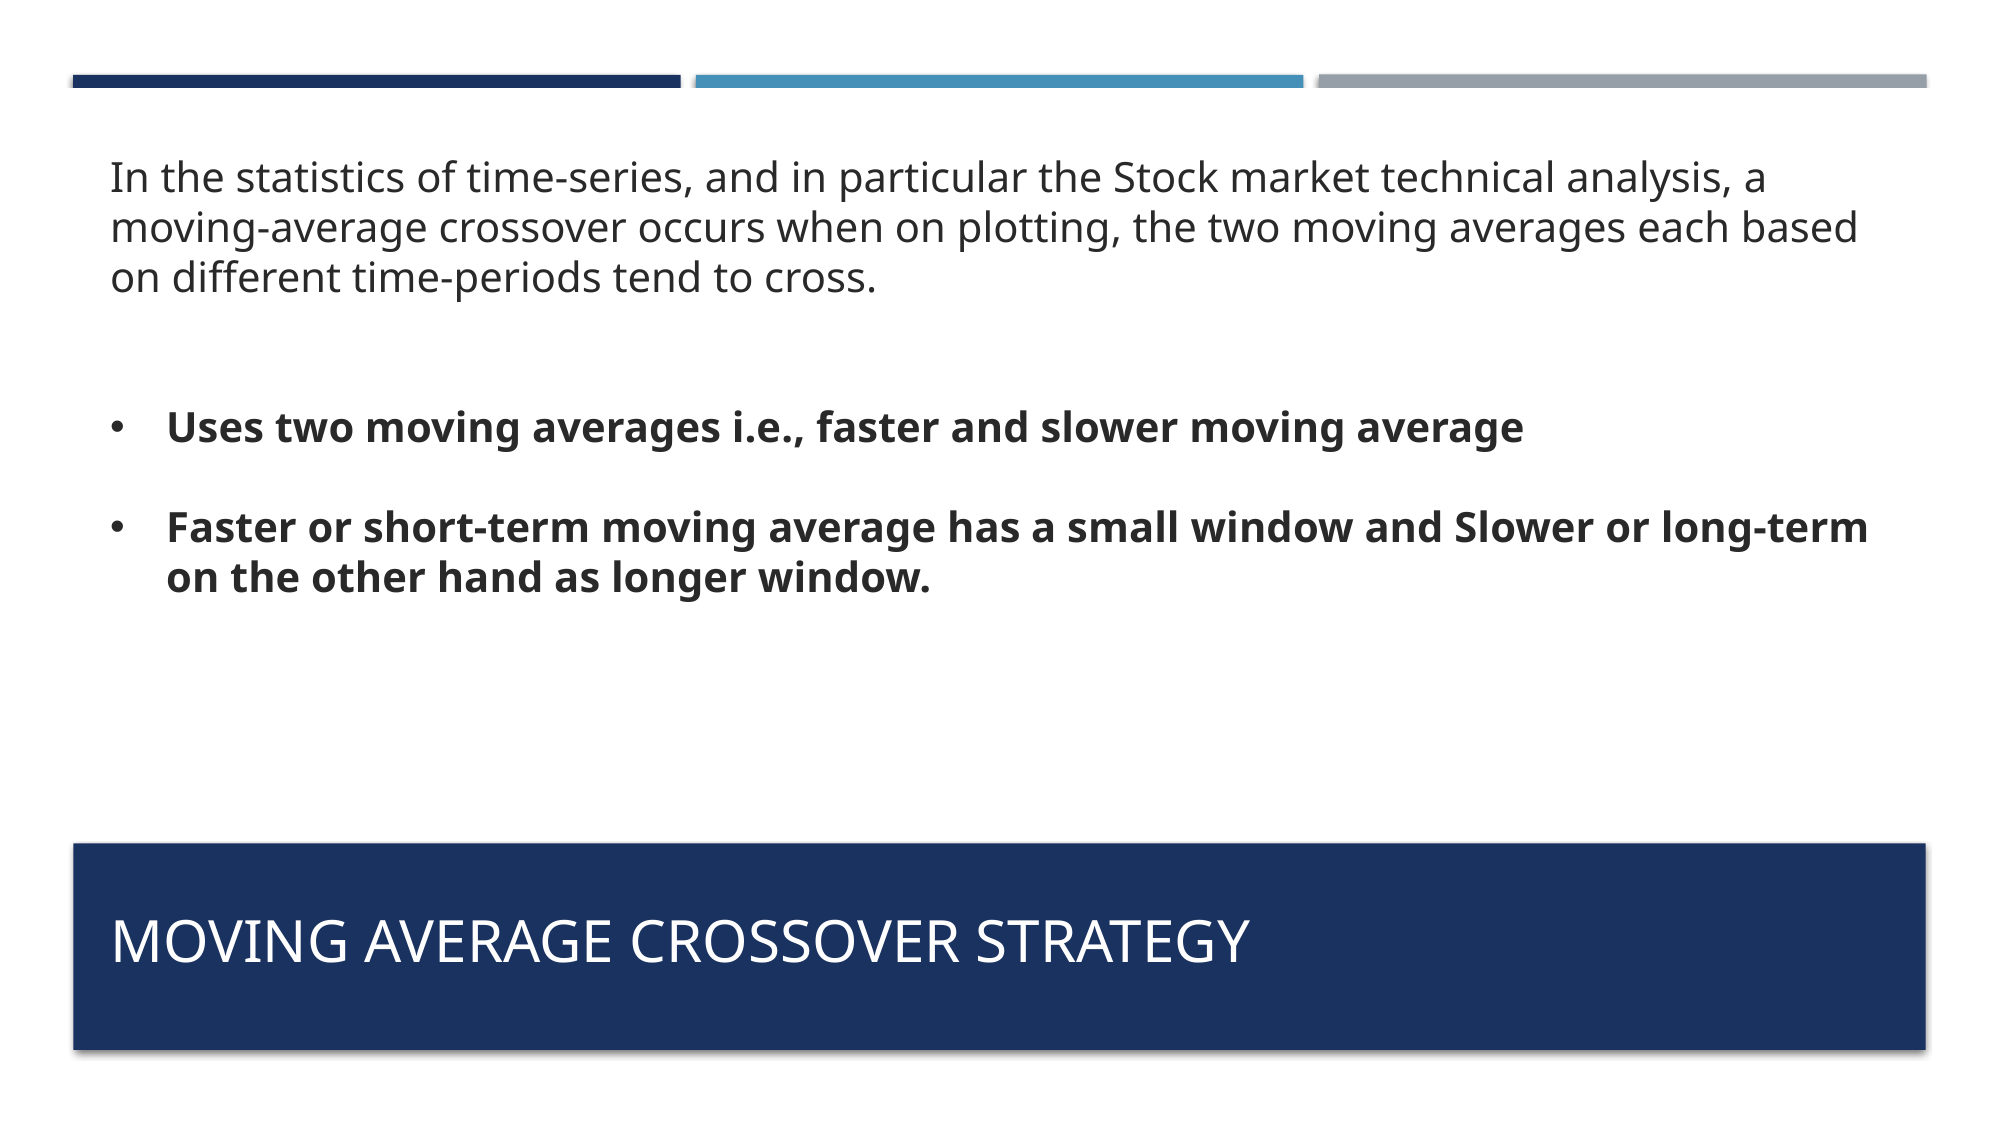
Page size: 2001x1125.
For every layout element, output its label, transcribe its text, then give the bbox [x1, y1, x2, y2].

text_box In the statistics of time-series, and in particular the Stock market technical analysis, a moving-average crossover occurs when on plotting, the two moving averages each based on different time-periods tend to cross. Uses two moving averages i.e., faster and slower moving average Faster or short-term moving average has a small window and Slower or long-term on the other hand as longer window. [95, 143, 1905, 709]
title Moving Average crossover Strategy [95, 863, 1905, 982]
text_box [0, 86, 2000, 1125]
text_box [72, 842, 1927, 1051]
